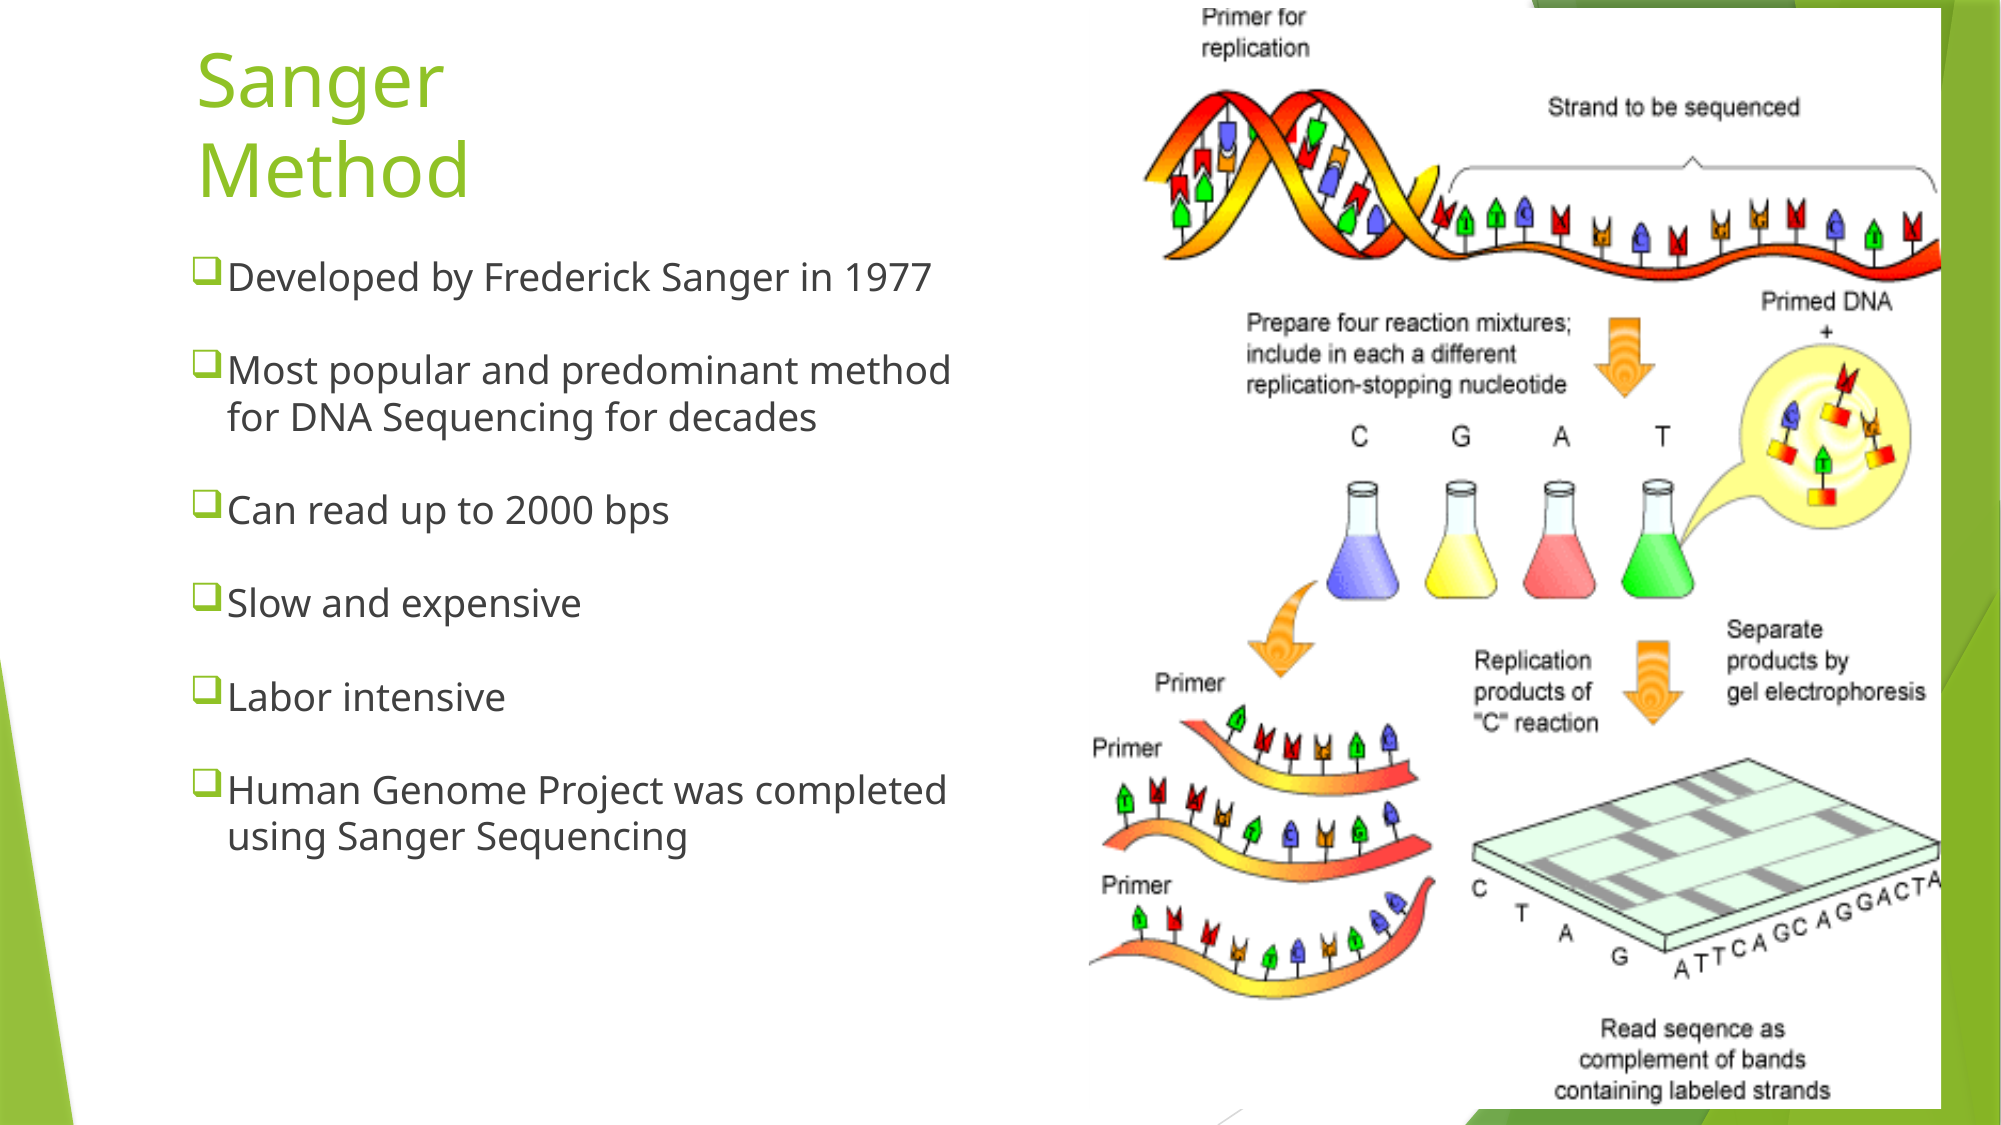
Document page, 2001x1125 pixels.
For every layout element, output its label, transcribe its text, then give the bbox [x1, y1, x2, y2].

picture [1088, 7, 1942, 1117]
title Sanger Method [176, 116, 646, 232]
list Developed by Frederick Sanger in 1977 Most popular and predominant method for DNA Sequencing for decades Can read up to 2000 bps Slow and expensive Labor intensive Human Genome Project was completed using Sanger Sequencing [170, 232, 1000, 921]
